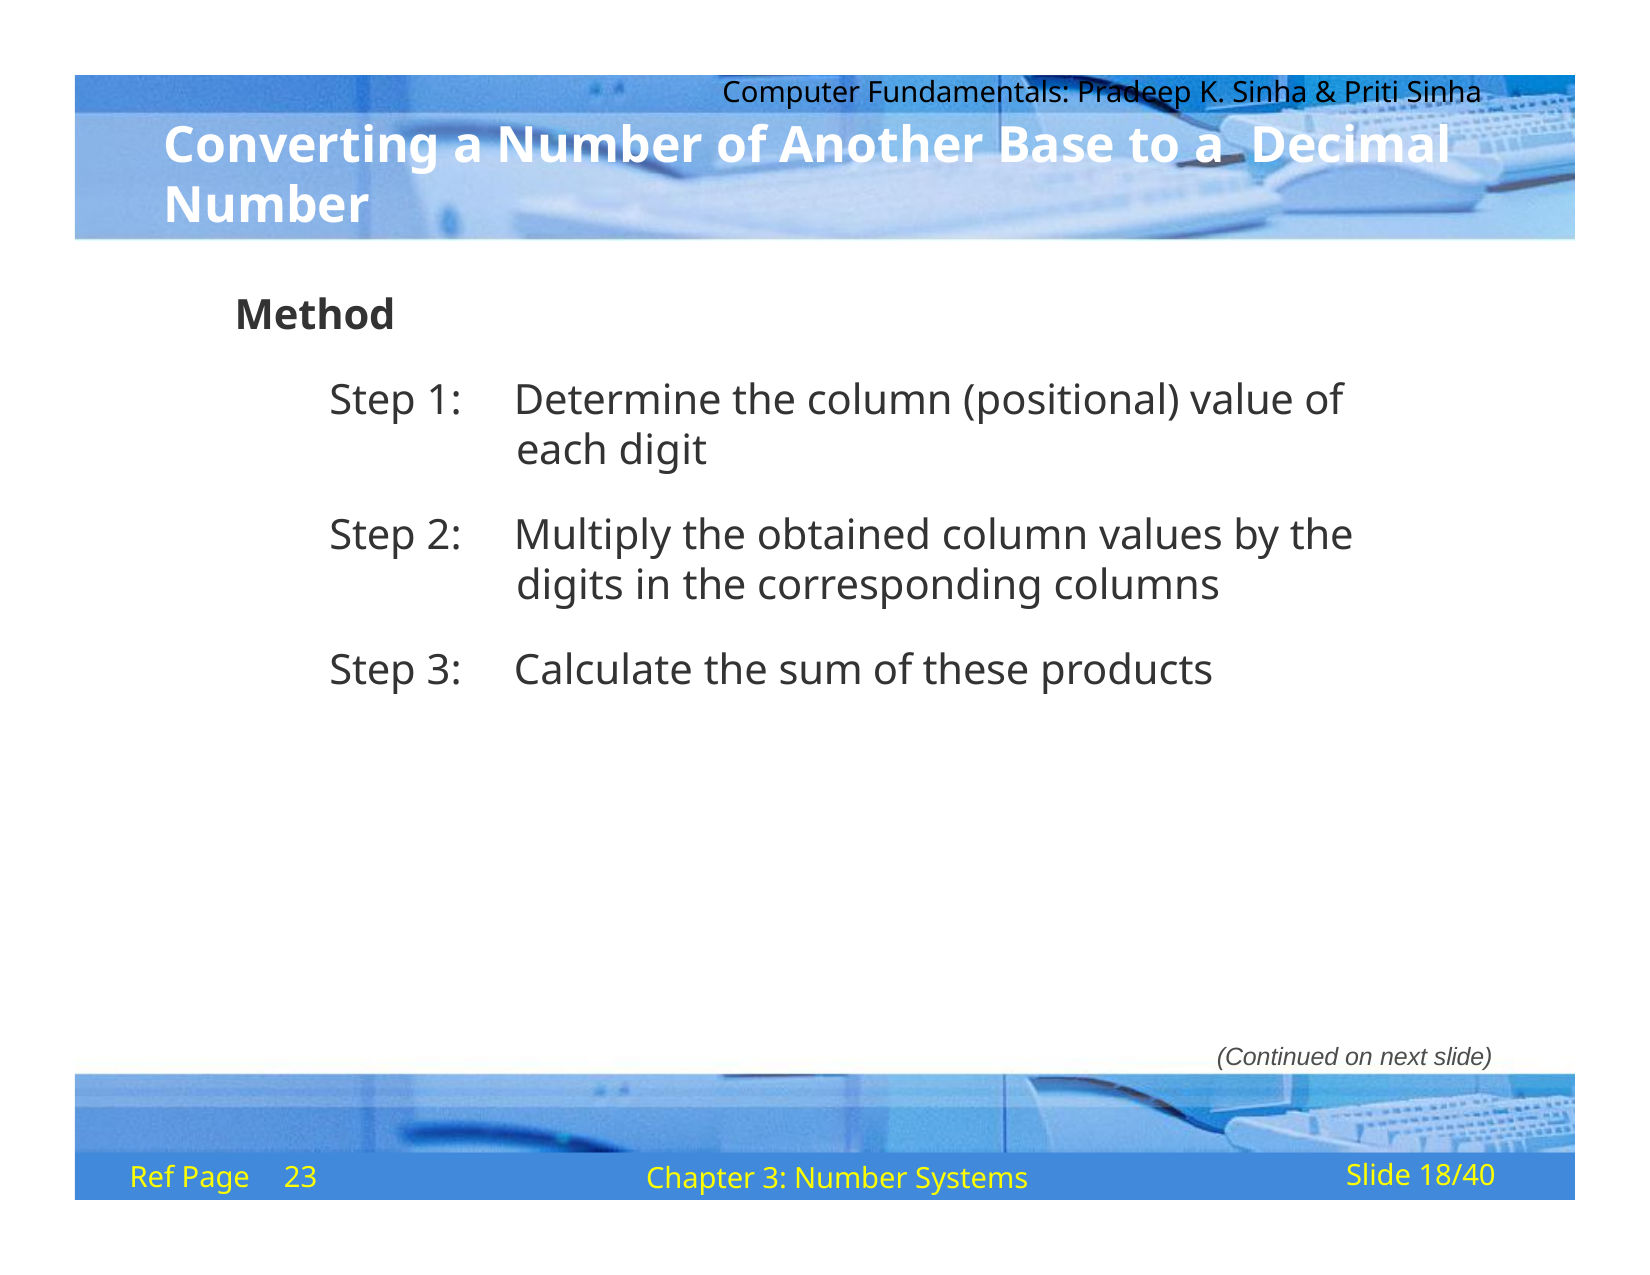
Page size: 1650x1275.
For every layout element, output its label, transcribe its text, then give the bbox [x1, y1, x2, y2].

slide_number Slide 18/40 [1343, 1164, 1517, 1275]
text_box Computer Fundamentals: Pradeep K. Sinha & Priti Sinha [720, 73, 1554, 109]
text_box Ref Page 23 [127, 1161, 322, 1194]
title Converting a Number of Another Base to a Decimal Number [159, 112, 1491, 325]
text_box (Continued on next slide) [1214, 1040, 1495, 1071]
text_box Step 3: [327, 642, 487, 693]
text_box Determine the column (positional) value of each digit [511, 372, 1418, 473]
text_box Step 2: [327, 507, 487, 558]
footer Chapter 3: Number Systems [643, 1162, 1068, 1275]
text_box Calculate the sum of these products [511, 642, 1271, 693]
text_box Method Step 1: [232, 325, 487, 423]
text_box [74, 1035, 1575, 1200]
picture [74, 75, 1575, 241]
text_box Multiply the obtained column values by the digits in the corresponding columns [511, 507, 1420, 608]
